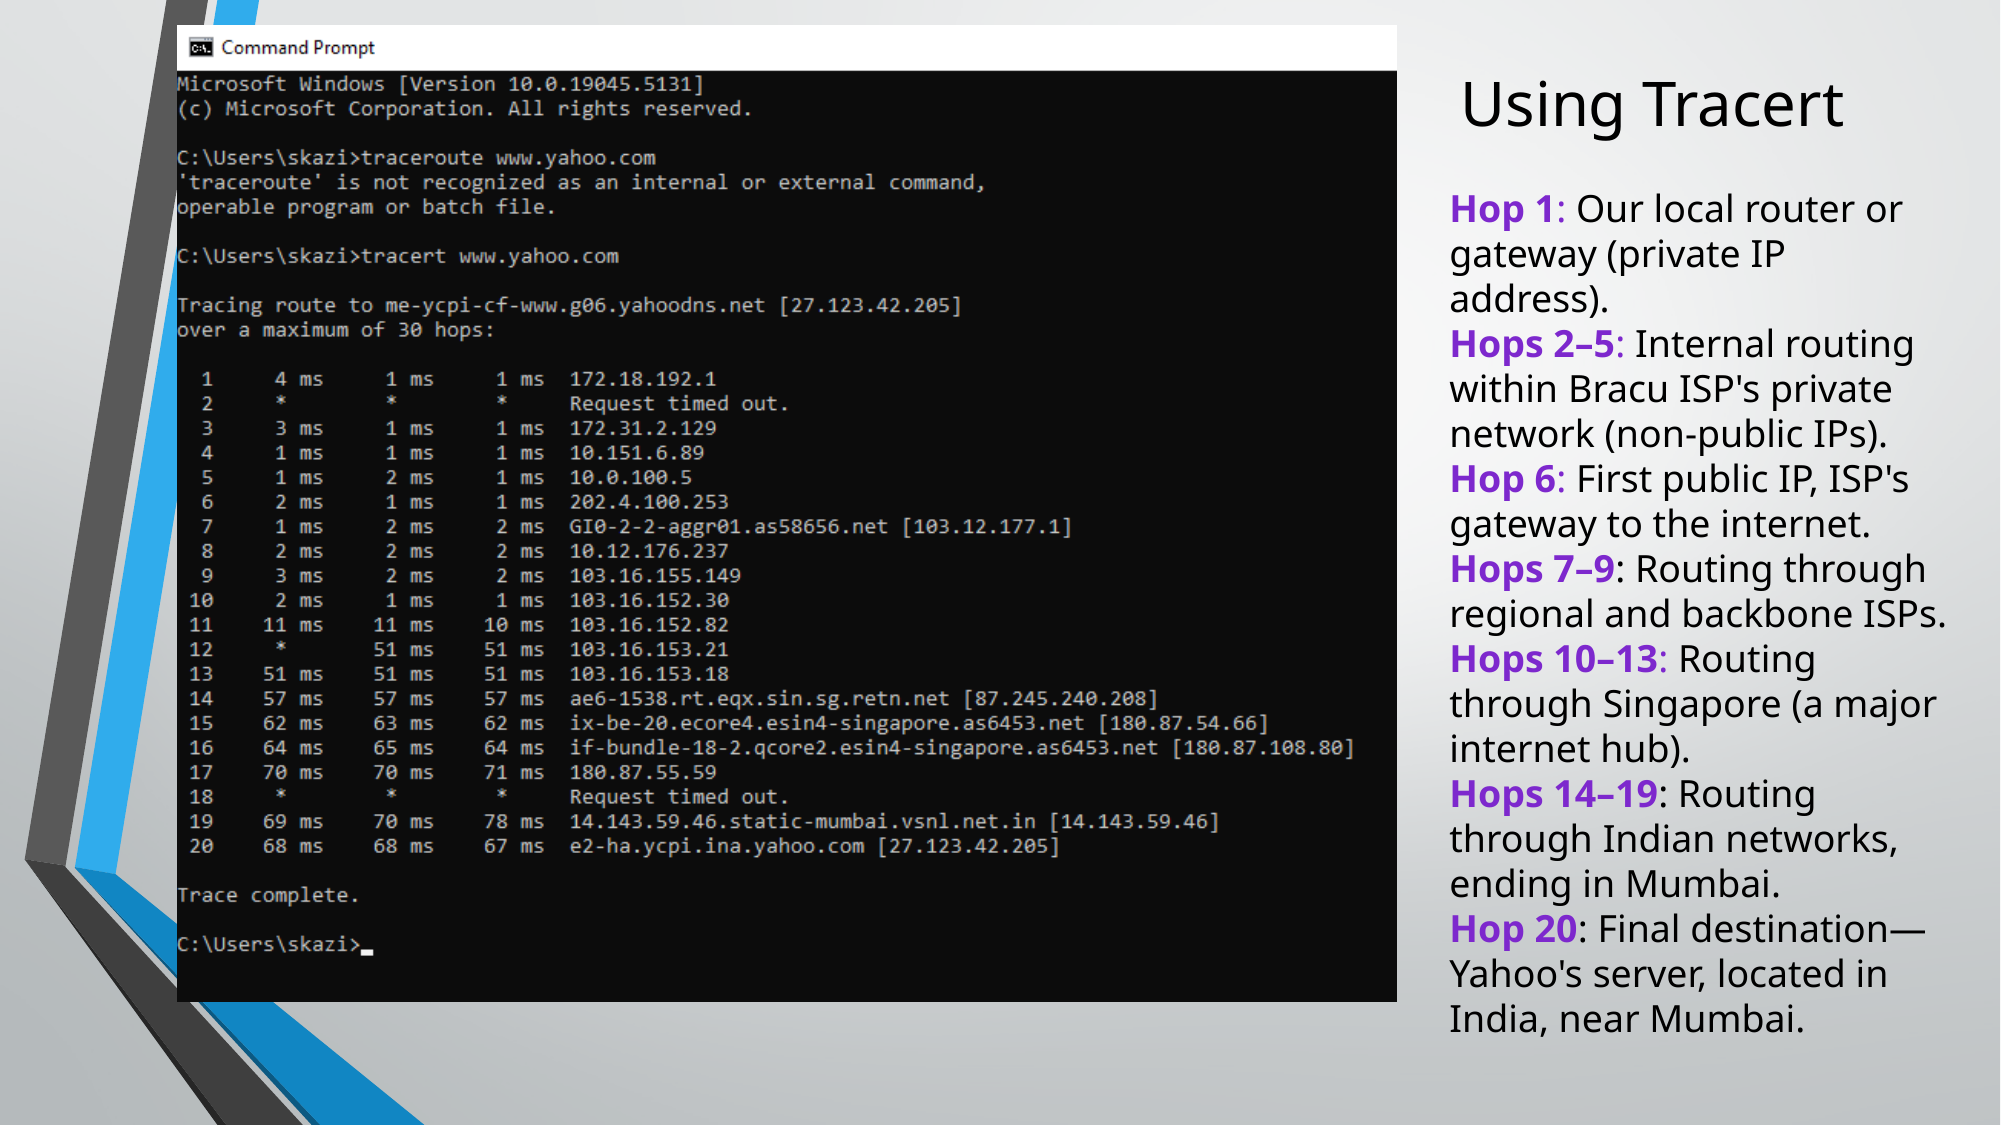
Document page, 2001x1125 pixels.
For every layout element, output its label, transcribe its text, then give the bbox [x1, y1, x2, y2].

title Using Tracert [1434, 25, 1887, 177]
picture [0, 0, 216, 1125]
text_box Hop 1: Our local router or gateway (private IP address). Hops 2–5: Internal routing within Bracu ISP's private network (non-public IPs). Hop 6: First public IP, ISP's gateway to the internet. Hops 7–9: Routing through regional and backbone ISPs. Hops 10–13: Routing through Singapore (a major internet hub). Hops 14–19: Routing through Indian networks, ending in Mumbai. Hop 20: Final destination—Yahoo's server, located in India, near Mumbai. [1434, 177, 1969, 1048]
picture [66, 0, 2001, 1125]
